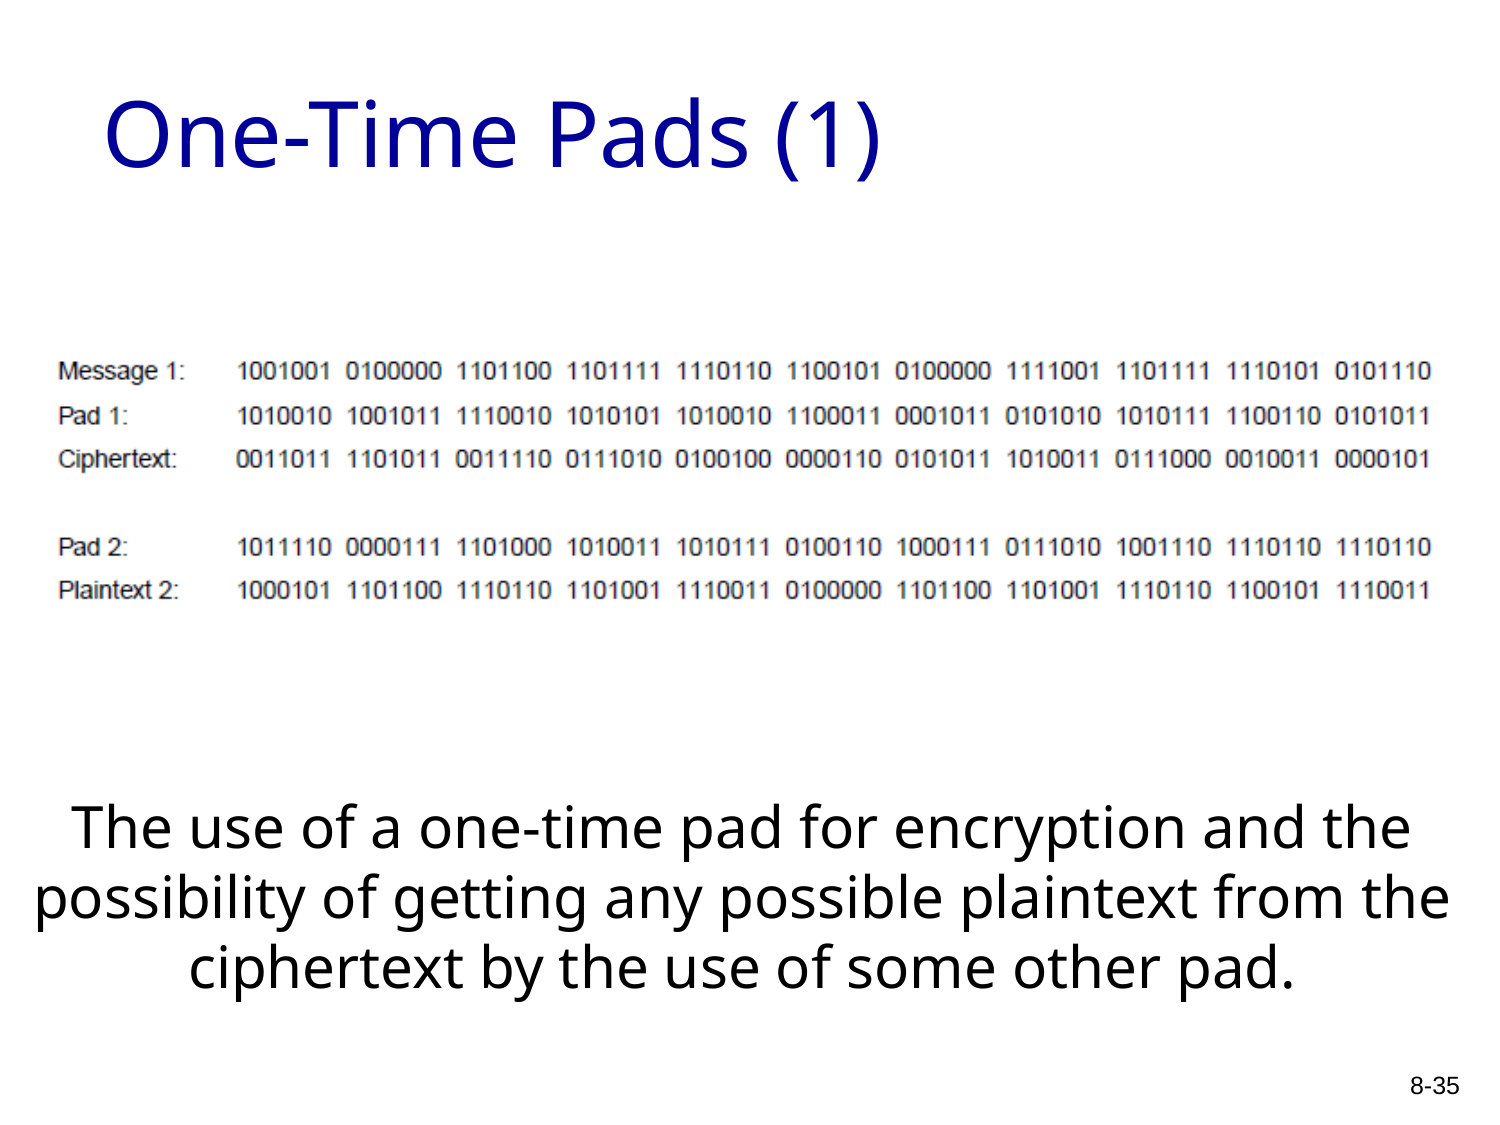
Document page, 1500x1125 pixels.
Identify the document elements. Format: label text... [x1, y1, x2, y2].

list The use of a one-time pad for encryption and the possibility of getting any possible plaintext from the ciphertext by the use of some other pad. [0, 782, 1493, 1005]
picture [14, 316, 1470, 638]
title One-Time Pads (1) [87, 37, 1363, 225]
